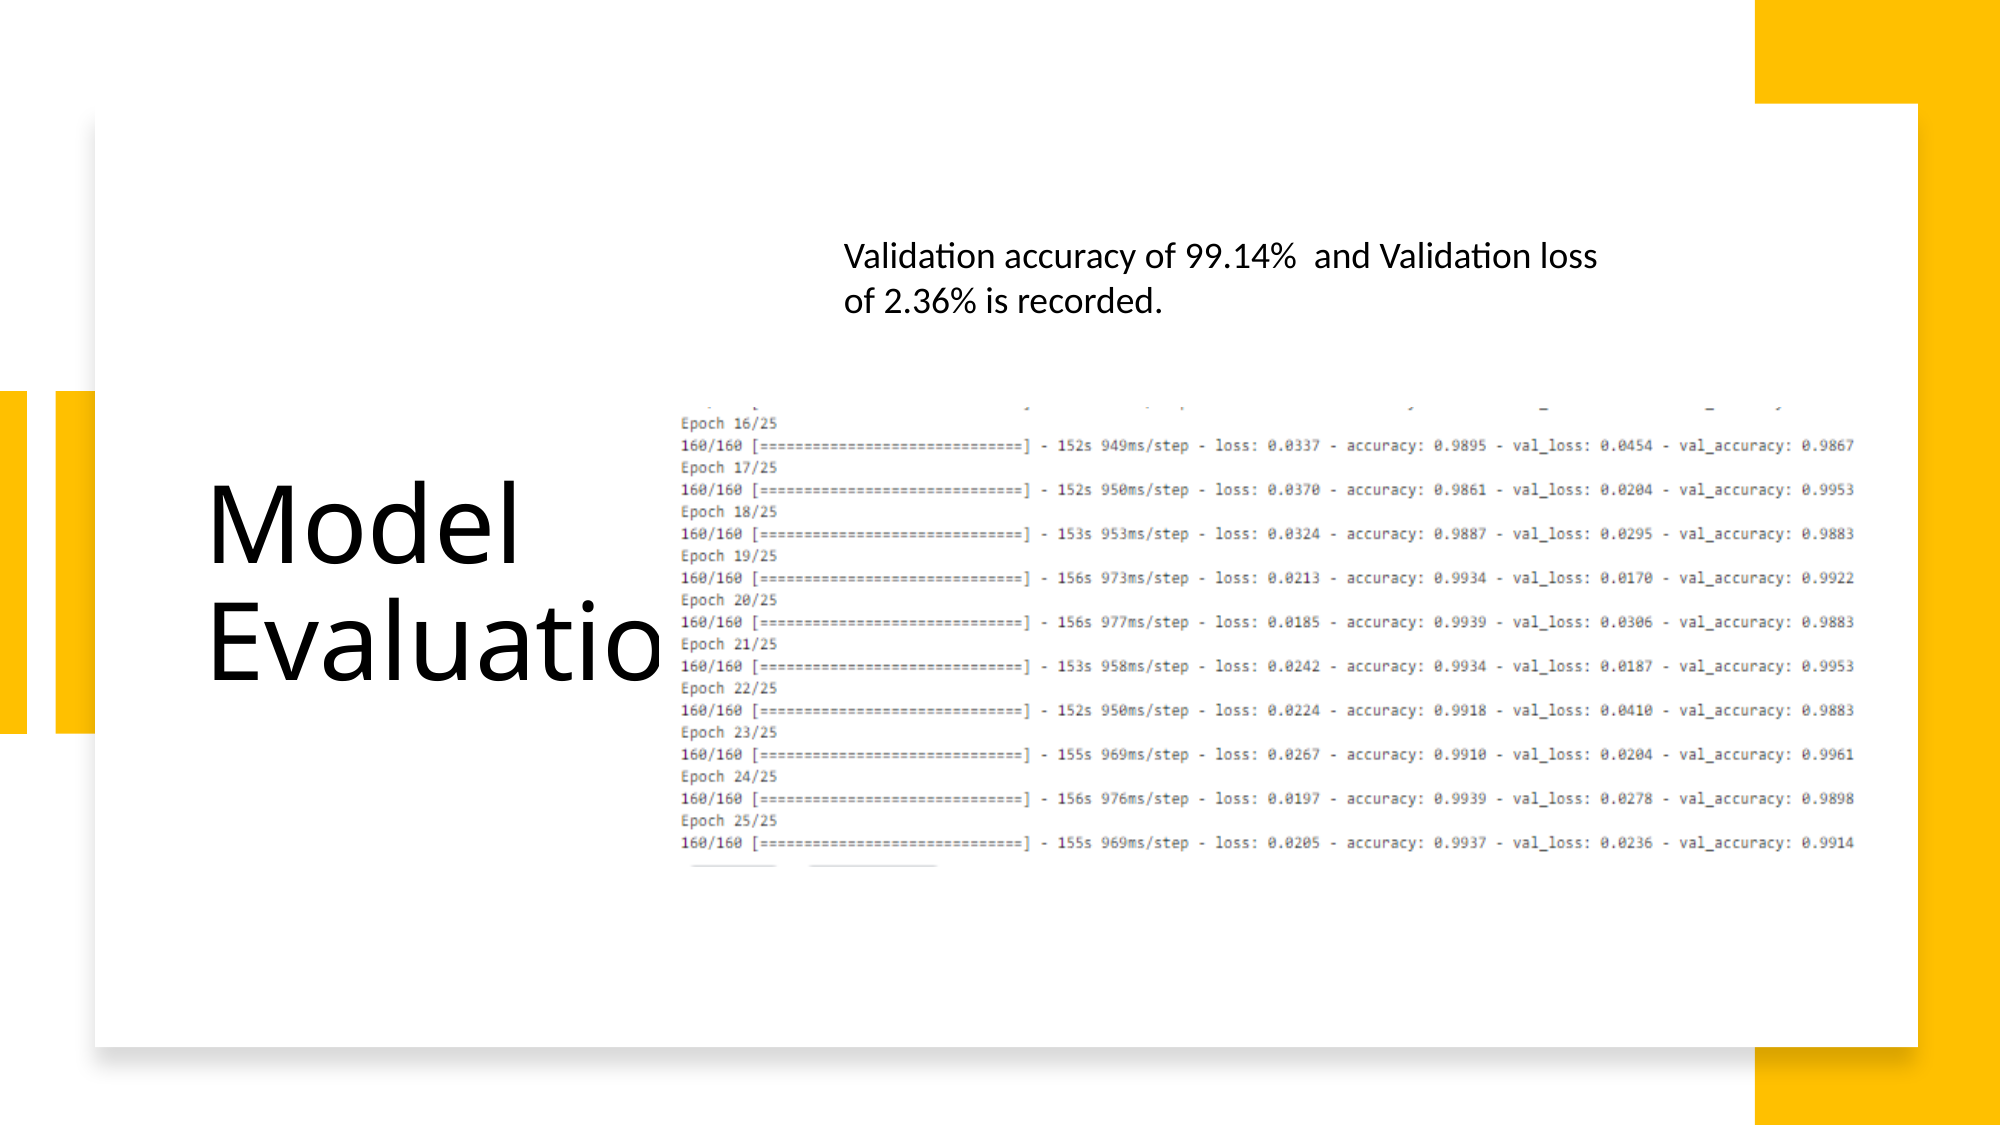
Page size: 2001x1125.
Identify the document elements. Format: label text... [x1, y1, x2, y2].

text_box [0, 734, 1754, 1125]
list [659, 407, 1878, 867]
text_box [0, 0, 1754, 391]
text_box Validation accuracy of 99.14% and Validation loss of 2.36% is recorded. [829, 223, 1627, 329]
title Model Evaluation [189, 203, 847, 972]
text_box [12, 391, 107, 734]
text_box [1754, 0, 2000, 1125]
text_box [94, 103, 1919, 1048]
